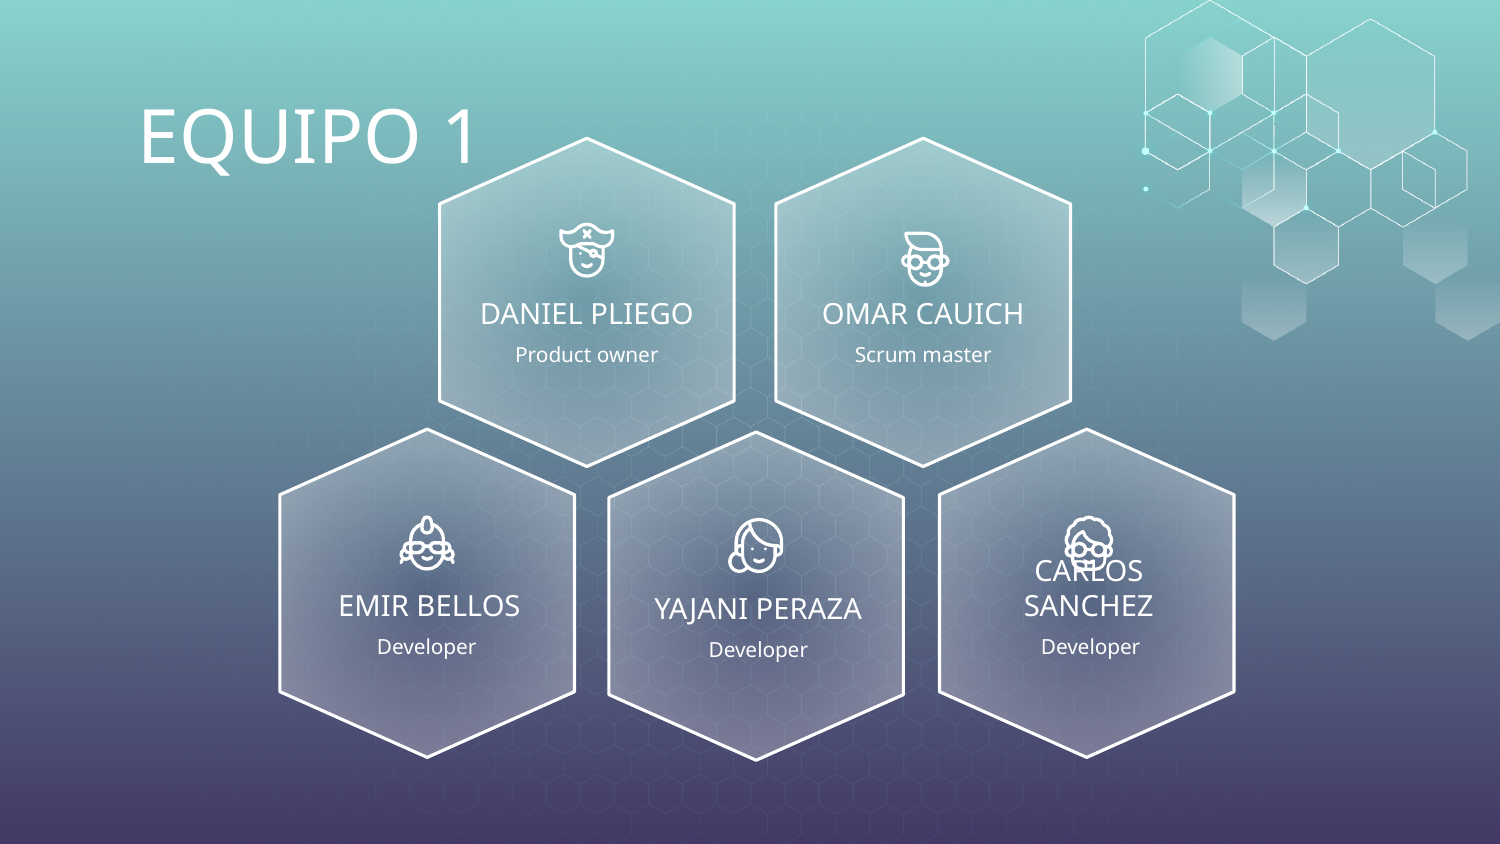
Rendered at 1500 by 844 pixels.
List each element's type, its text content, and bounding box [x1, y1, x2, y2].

text_box Developer [300, 618, 559, 679]
picture [102, 0, 1500, 844]
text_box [558, 222, 615, 278]
subtitle Scrum master [794, 326, 1052, 387]
title EQUIPO 1 [122, 83, 611, 194]
title YAJANI PERAZA [629, 545, 888, 621]
subtitle Developer [629, 621, 888, 682]
text_box Developer [961, 618, 1220, 679]
text_box [608, 431, 904, 761]
text_box EMIR BELLOS [300, 542, 559, 618]
text_box [775, 138, 1071, 467]
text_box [398, 514, 456, 571]
title OMAR CAUICH [794, 250, 1052, 326]
subtitle Product owner [458, 326, 716, 387]
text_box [1063, 515, 1115, 572]
text_box CARLOS SANCHEZ [960, 542, 1218, 638]
title DANIEL PLIEGO [458, 250, 716, 326]
text_box [939, 429, 1235, 758]
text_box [900, 231, 950, 288]
text_box [279, 429, 575, 758]
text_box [727, 517, 784, 574]
text_box [439, 148, 735, 467]
